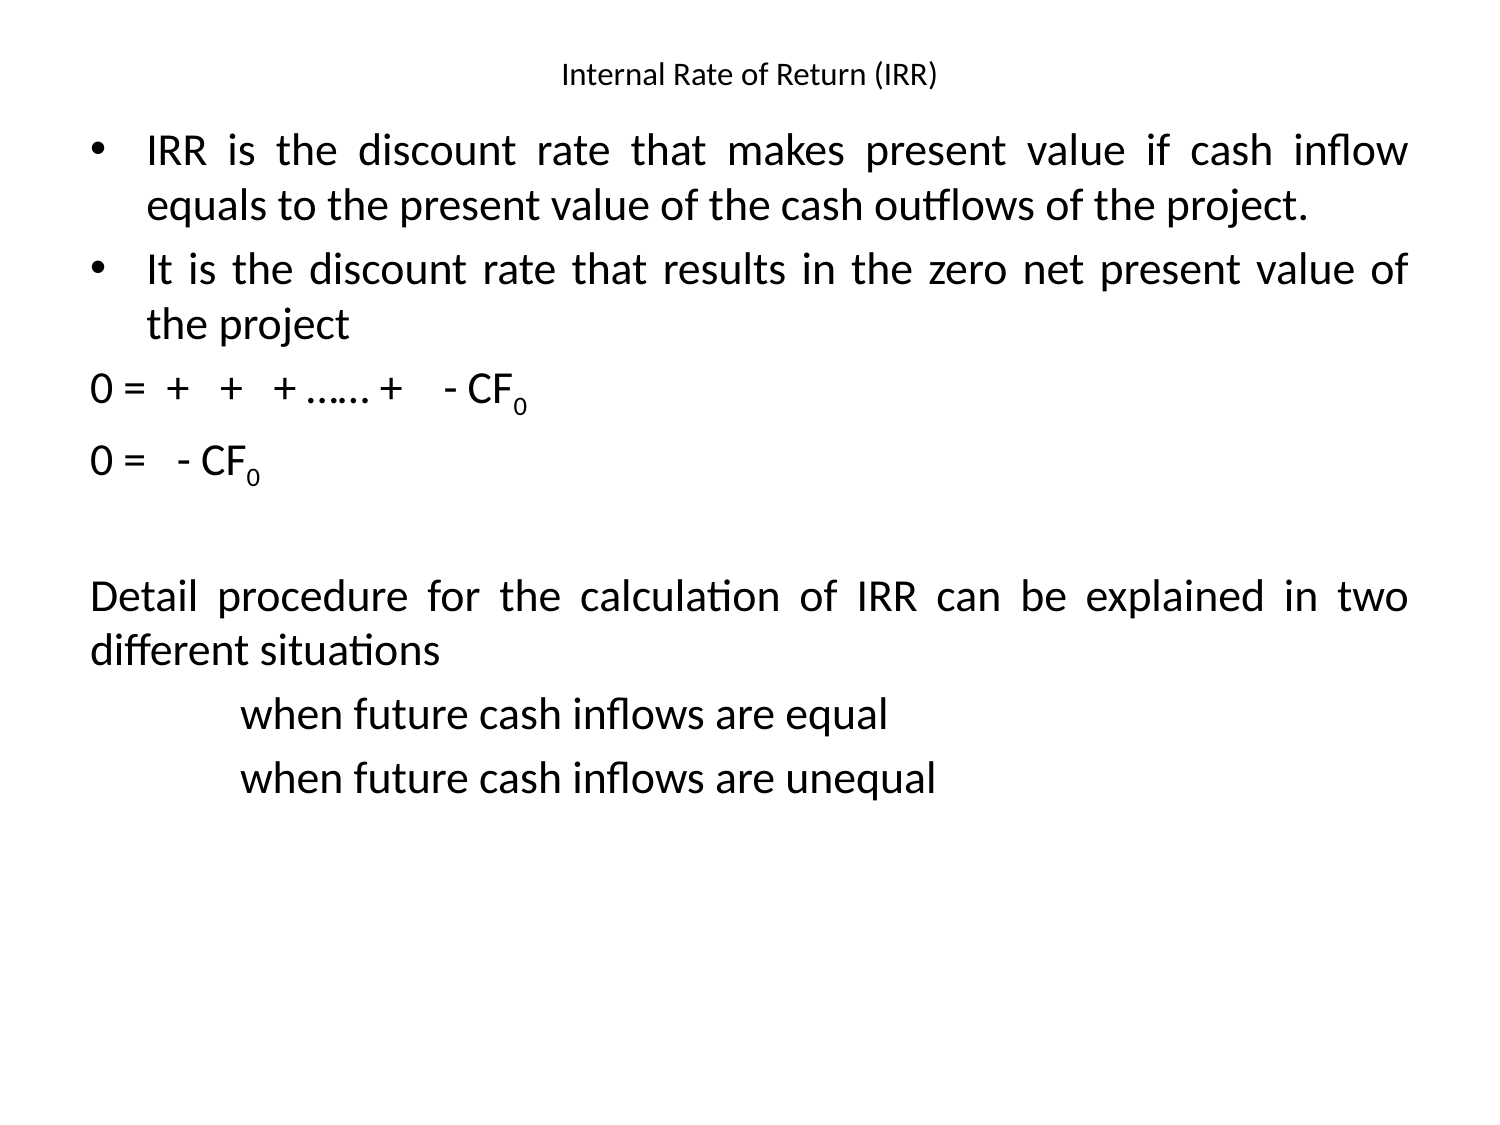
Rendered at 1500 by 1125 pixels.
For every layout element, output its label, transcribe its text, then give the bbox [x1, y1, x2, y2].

title Internal Rate of Return (IRR) [75, 45, 1425, 100]
